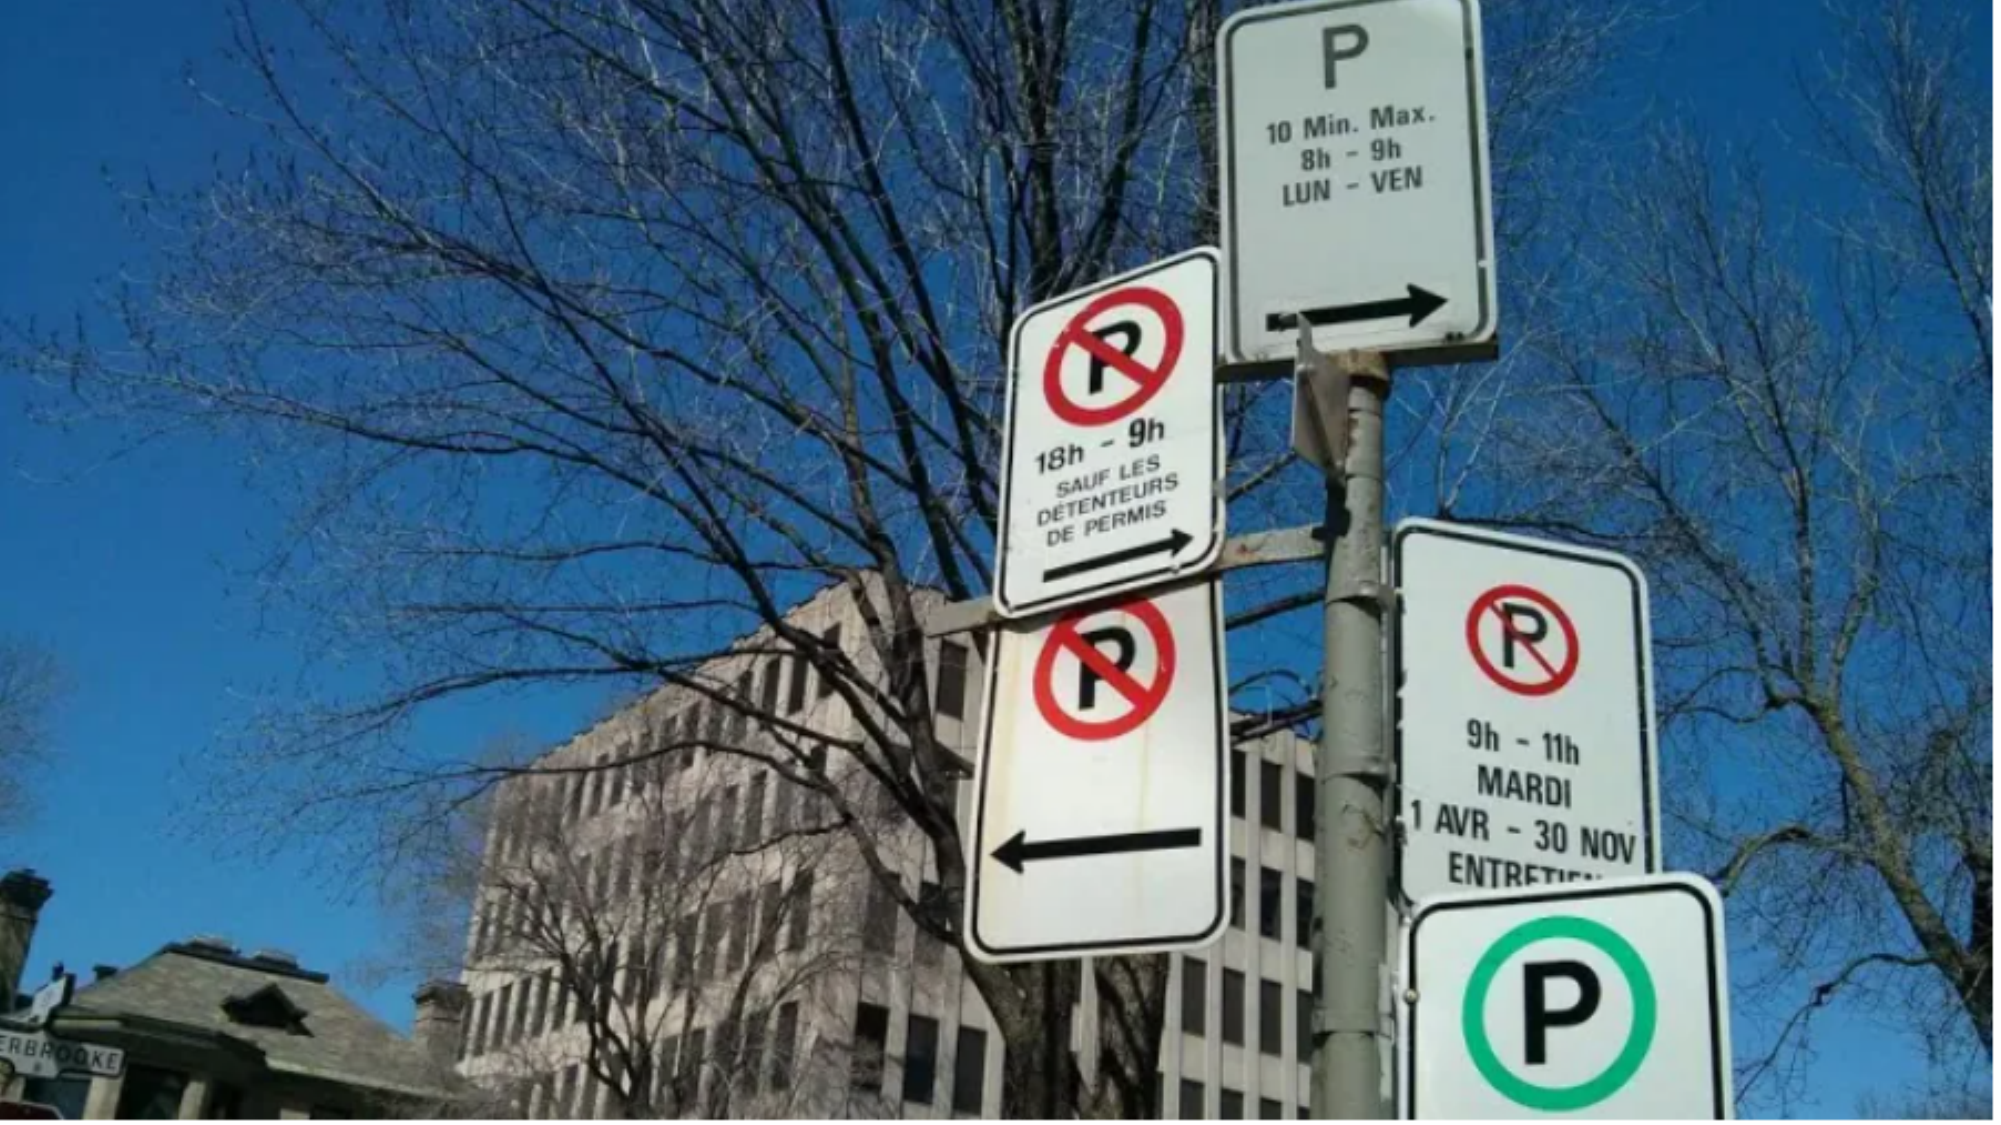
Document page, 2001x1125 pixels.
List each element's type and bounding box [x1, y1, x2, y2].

list [0, 0, 2000, 1125]
